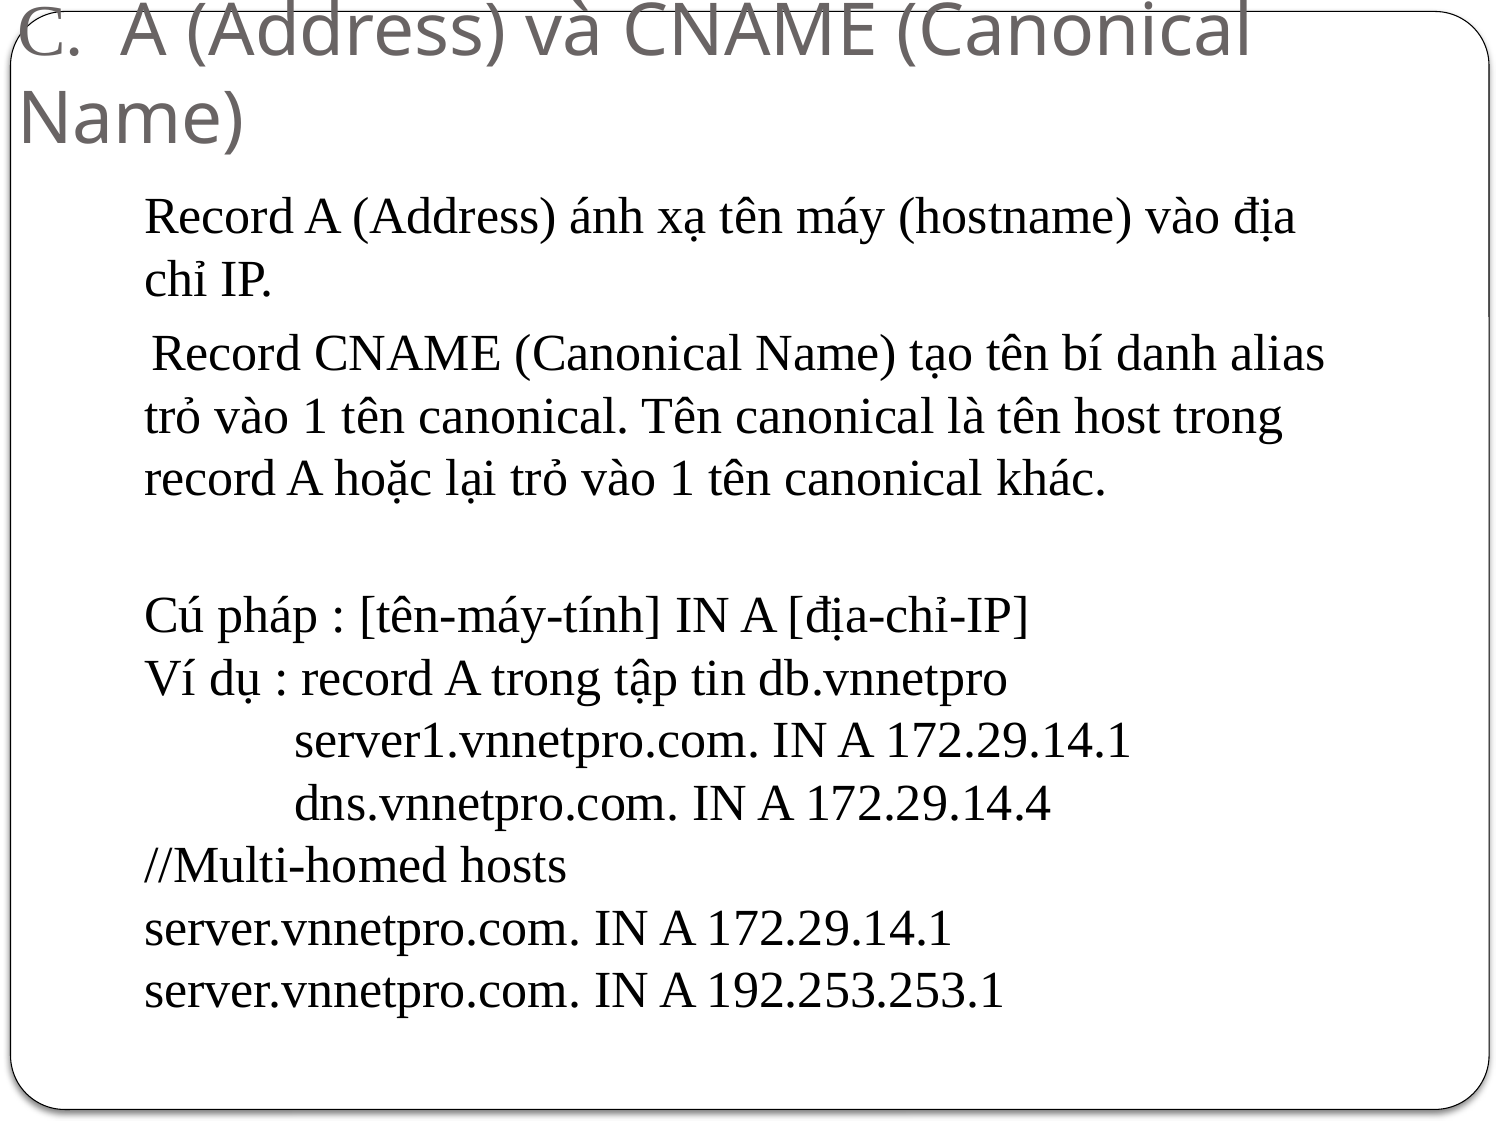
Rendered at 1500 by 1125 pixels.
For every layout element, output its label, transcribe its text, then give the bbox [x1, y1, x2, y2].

list Record A (Address) ánh xạ tên máy (hostname) vào địa chỉ IP. Record CNAME (Canonical Name) tạo tên bí danh alias trỏ vào 1 tên canonical. Tên canonical là tên host trong record A hoặc lại trỏ vào 1 tên canonical khác. Cú pháp : [tên-máy-tính] IN A [địa-chỉ-IP] Ví dụ : record A trong tập tin db.vnnetpro server1.vnnetpro.com. IN A 172.29.14.1 dns.vnnetpro.com. IN A 172.29.14.4 //Multi-homed hosts server.vnnetpro.com. IN A 172.29.14.1 server.vnnetpro.com. IN A 192.253.253.1 [84, 174, 1360, 1125]
title C. A (Address) và CNAME (Canonical Name) [2, 0, 1500, 173]
